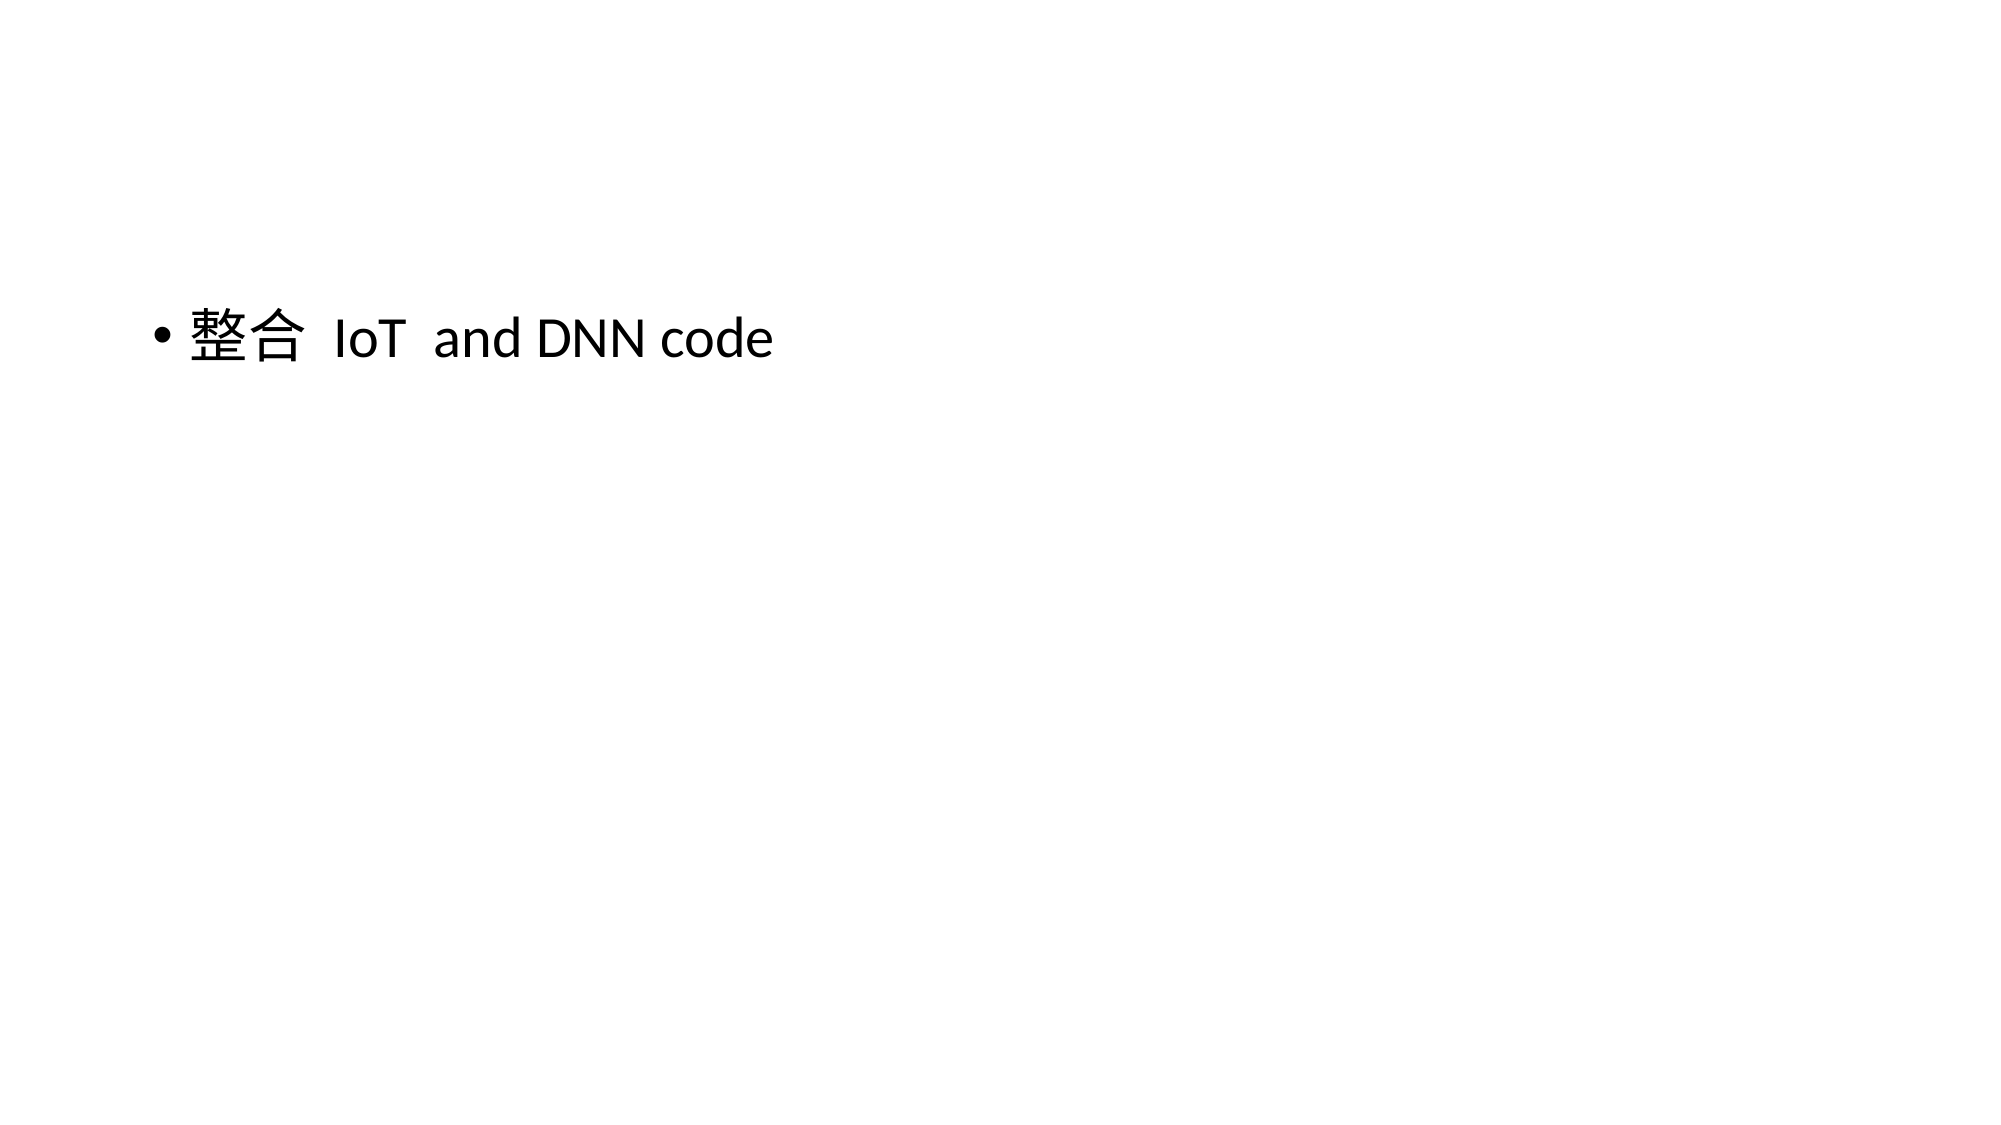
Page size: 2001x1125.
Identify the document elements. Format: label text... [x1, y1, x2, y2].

list 整合 IoT and DNN code [137, 299, 1863, 1014]
